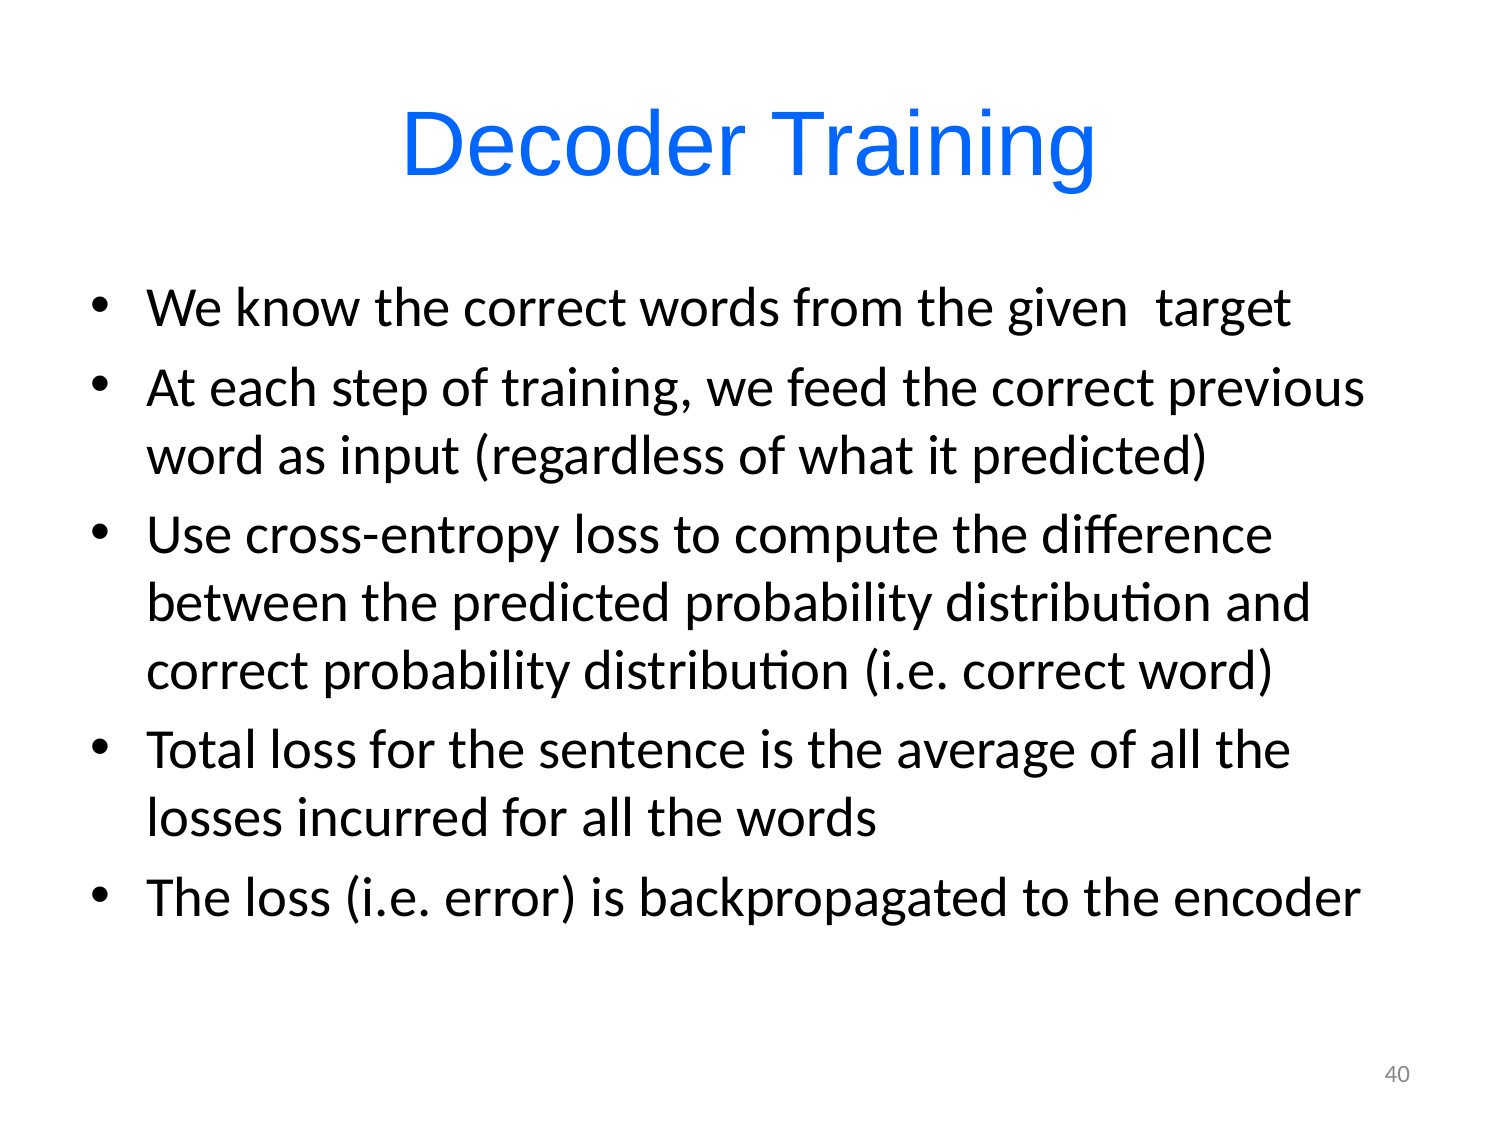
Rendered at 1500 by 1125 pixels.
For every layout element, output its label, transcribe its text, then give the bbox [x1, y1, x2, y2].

slide_number 40 [1074, 1042, 1425, 1103]
title Decoder Training [75, 45, 1425, 233]
list We know the correct words from the given target At each step of training, we feed the correct previous word as input (regardless of what it predicted) Use cross-entropy loss to compute the difference between the predicted probability distribution and correct probability distribution (i.e. correct word) Total loss for the sentence is the average of all the losses incurred for all the words The loss (i.e. error) is backpropagated to the encoder [75, 262, 1425, 1080]
